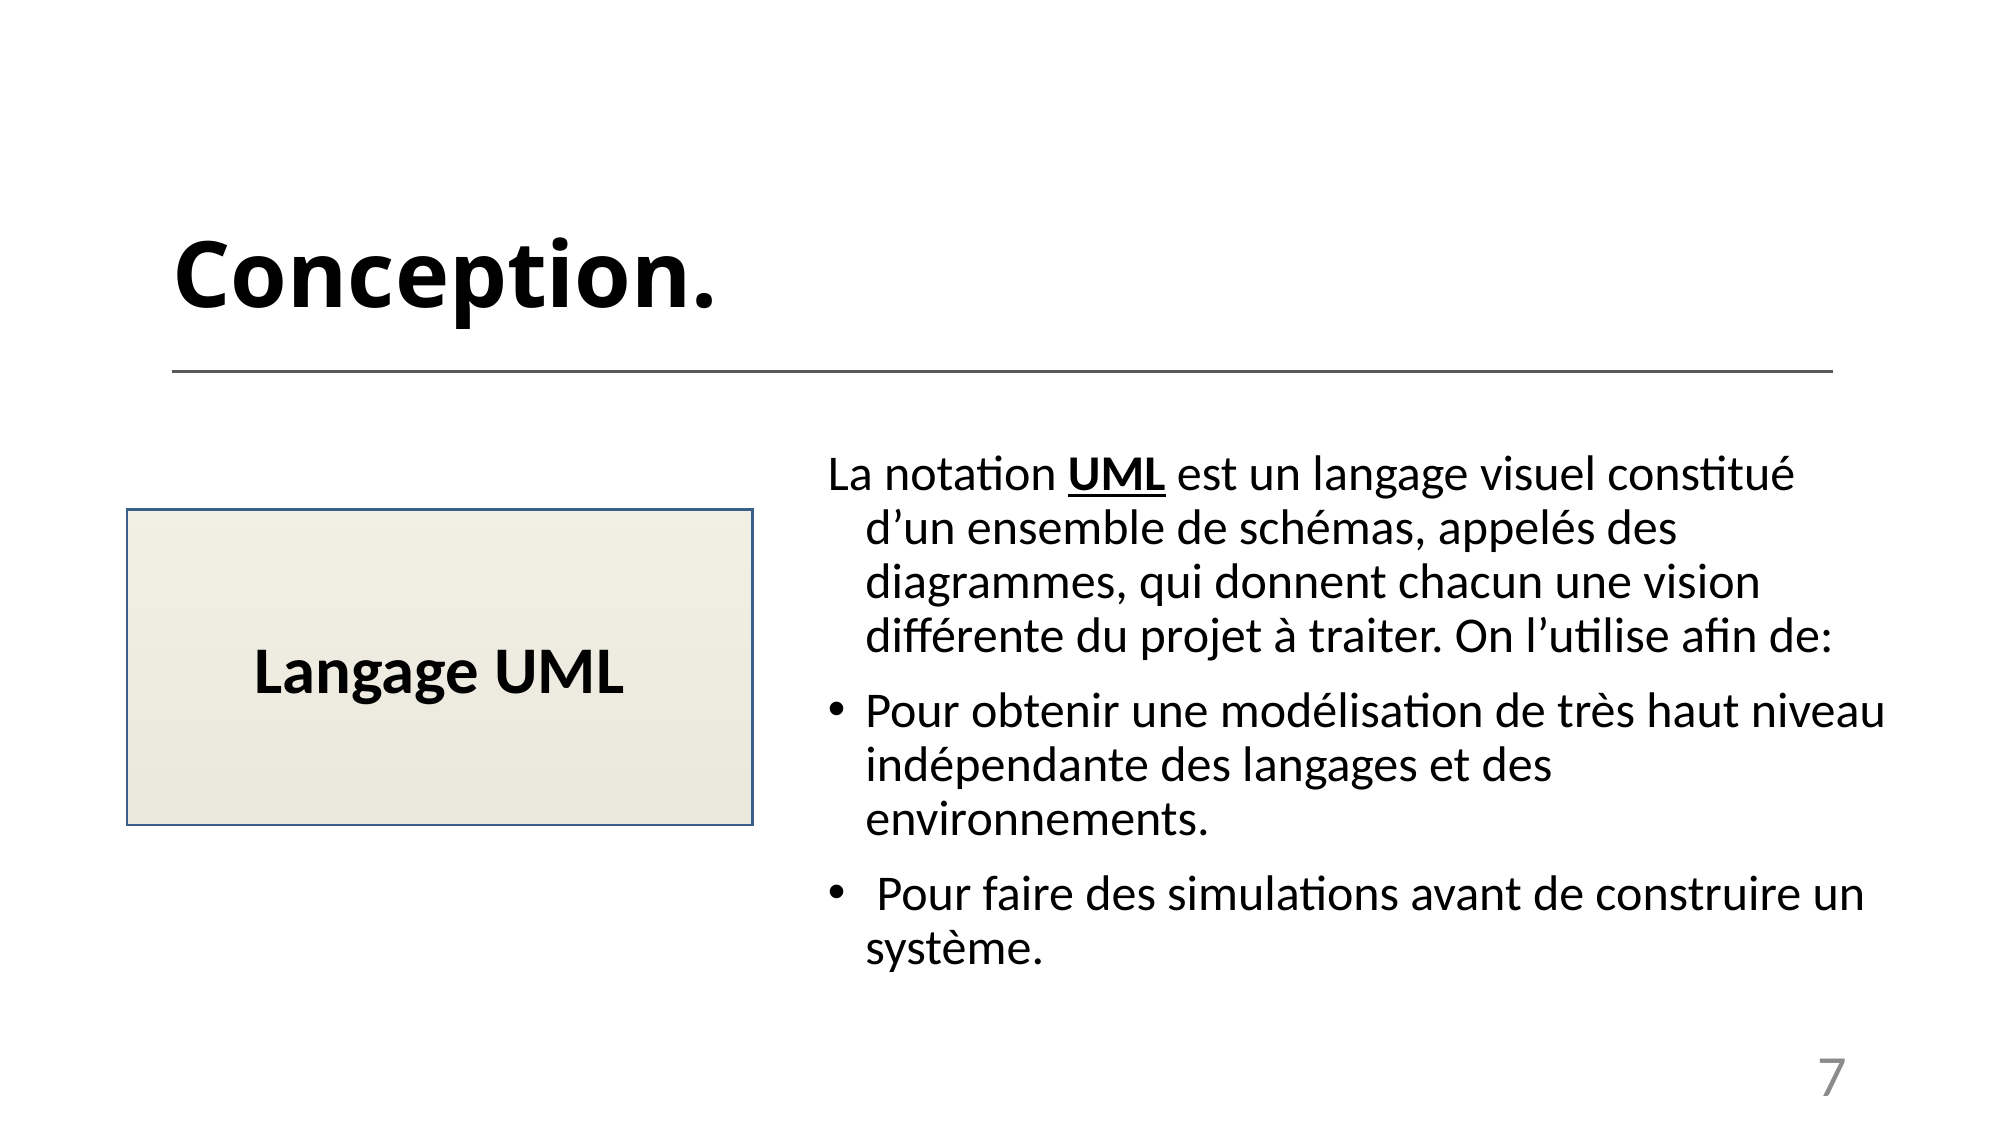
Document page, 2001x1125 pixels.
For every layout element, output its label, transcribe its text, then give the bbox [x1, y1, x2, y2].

list La notation UML est un langage visuel constitué d’un ensemble de schémas, appelés des diagrammes, qui donnent chacun une vision différente du projet à traiter. On l’utilise afin de: Pour obtenir une modélisation de très haut niveau indépendante des langages et des environnements. Pour faire des simulations avant de construire un système. [812, 440, 1907, 1074]
title Conception. [157, 160, 1895, 335]
text_box Langage UML [126, 508, 754, 826]
slide_number 7 [1412, 1042, 1863, 1103]
